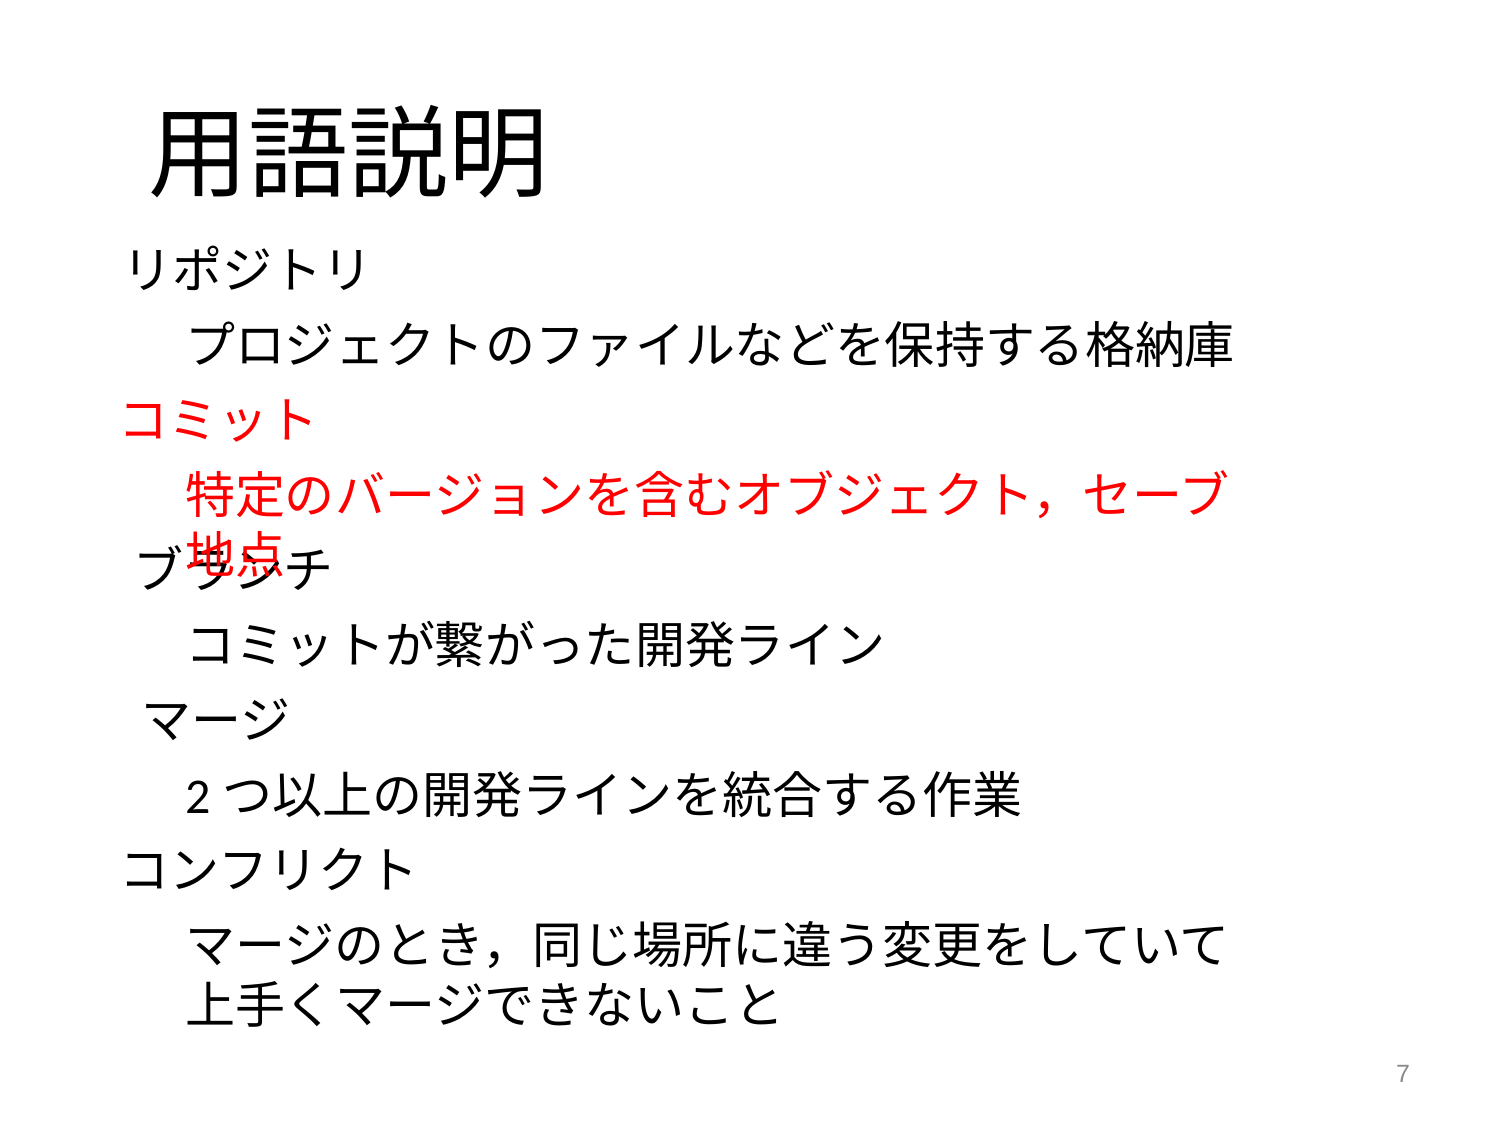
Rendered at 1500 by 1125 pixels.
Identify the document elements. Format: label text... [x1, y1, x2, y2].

text_box コンフリクト [104, 831, 433, 907]
text_box ブランチ [118, 531, 349, 607]
text_box コミットが繋がった開発ライン [170, 606, 1289, 682]
text_box リポジトリ [108, 231, 388, 307]
text_box 用語説明 [133, 82, 564, 217]
text_box 特定のバージョンを含むオブジェクト，セーブ地点 [170, 456, 1289, 592]
text_box プロジェクトのファイルなどを保持する格納庫 [170, 306, 1289, 382]
text_box 2つ以上の開発ラインを統合する作業 [170, 756, 1289, 832]
text_box コミット [103, 381, 333, 457]
text_box マージ [126, 681, 306, 757]
text_box マージのとき，同じ場所に違う変更をしていて 上手くマージできないこと [170, 906, 1289, 1042]
slide_number 7 [1074, 1042, 1425, 1103]
